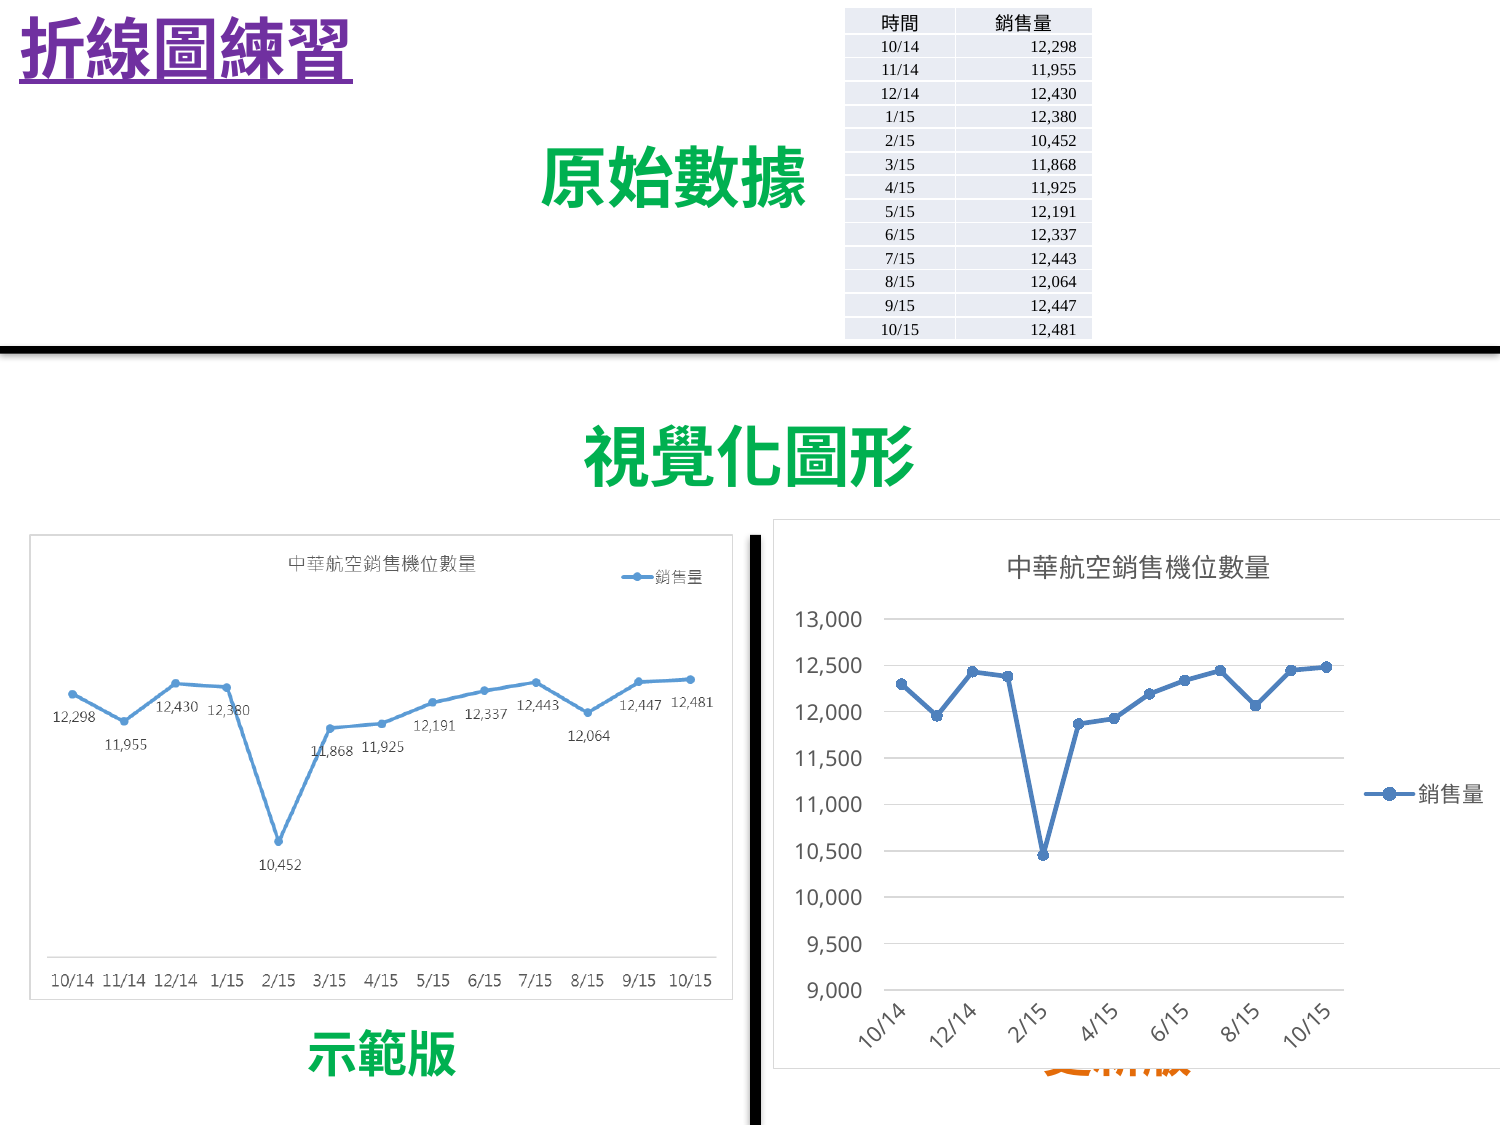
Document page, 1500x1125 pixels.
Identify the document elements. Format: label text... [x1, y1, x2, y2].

table_cell 6/15 [845, 223, 955, 245]
table_header 時間 [845, 8, 955, 33]
table_cell 2/15 [845, 129, 955, 151]
table_cell 12,191 [956, 200, 1092, 222]
table_cell 12,380 [956, 106, 1092, 127]
table_cell 5/15 [845, 200, 955, 222]
text_box [750, 1090, 761, 1125]
table_cell 12,443 [956, 247, 1092, 269]
table_cell 9/15 [845, 294, 955, 316]
text_box [0, 346, 1500, 354]
table_cell 12,447 [956, 294, 1092, 316]
table_cell 12/14 [845, 82, 955, 104]
text_box [750, 534, 761, 1015]
table_cell 7/15 [845, 247, 955, 269]
table_cell 12,481 [956, 318, 1092, 339]
text_box 視覺化圖形 [0, 406, 1500, 502]
table_cell 10/15 [845, 318, 955, 339]
text_box 折線圖練習 [0, 0, 372, 95]
table_cell 12,430 [956, 82, 1092, 104]
table_cell 11,925 [956, 176, 1092, 198]
table_cell 12,298 [956, 35, 1092, 57]
table_cell 8/15 [845, 270, 955, 292]
table_cell 11,955 [956, 58, 1092, 80]
table_cell 3/15 [845, 153, 955, 174]
table_cell 1/15 [845, 106, 955, 127]
table_cell 10,452 [956, 129, 1092, 151]
table_cell 11,868 [956, 153, 1092, 174]
text_box 示範版 更新版 [0, 1015, 1500, 1090]
table_cell 12,337 [956, 223, 1092, 245]
table_header 銷售量 [956, 8, 1092, 33]
table_cell 11/14 [845, 58, 955, 80]
table_cell 4/15 [845, 176, 955, 198]
picture [29, 534, 733, 1000]
text_box 原始數據 [525, 128, 827, 223]
chart [772, 518, 1500, 1070]
table_cell 12,064 [956, 270, 1092, 292]
table_cell 10/14 [845, 35, 955, 57]
